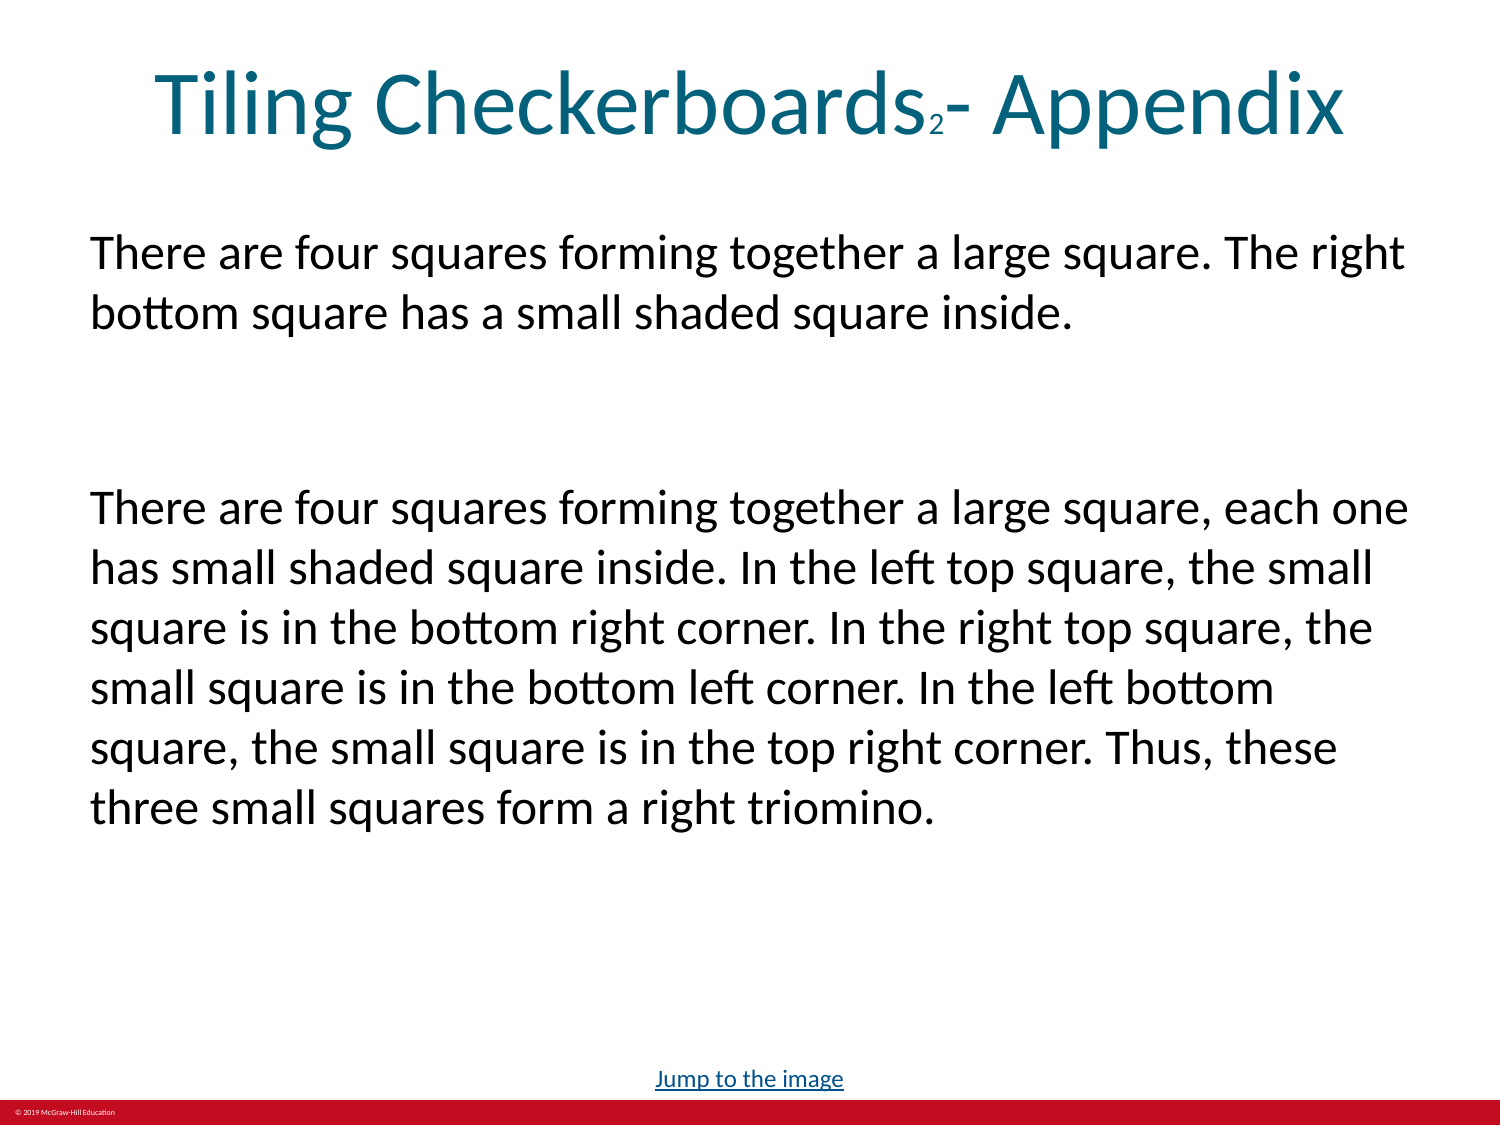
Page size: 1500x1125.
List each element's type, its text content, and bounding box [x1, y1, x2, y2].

list There are four squares forming together a large square. The right bottom square has a small shaded square inside. There are four squares forming together a large square, each one has small shaded square inside. In the left top square, the small square is in the bottom right corner. In the right top square, the small square is in the bottom left corner. In the left bottom square, the small square is in the top right corner. Thus, these three small squares form a right triomino. [75, 212, 1425, 1075]
list Jump to the image [568, 1062, 932, 1093]
title Tiling Checkerboards2- Appendix [0, 0, 1500, 195]
